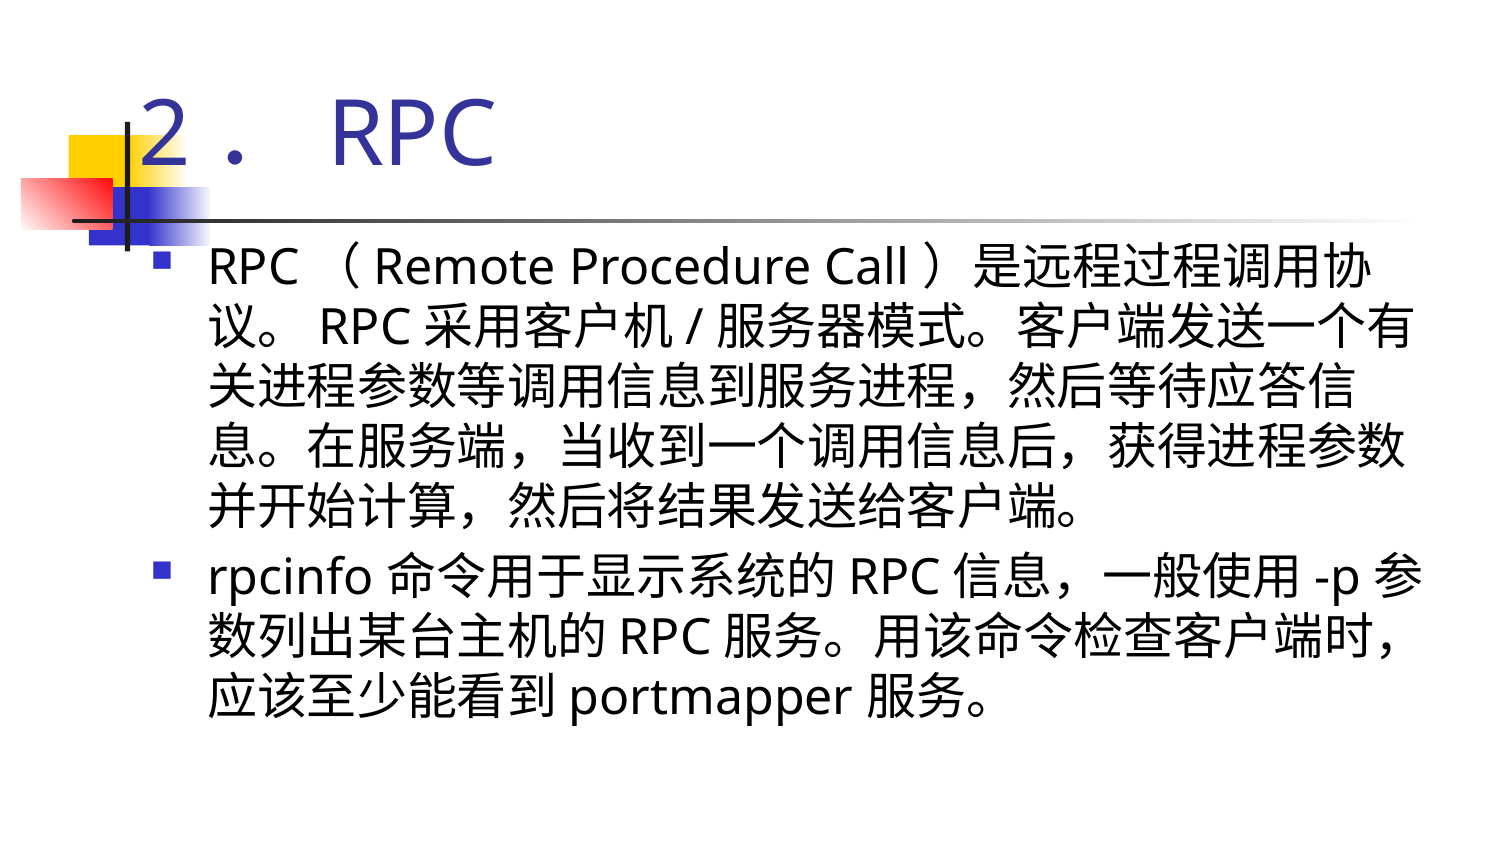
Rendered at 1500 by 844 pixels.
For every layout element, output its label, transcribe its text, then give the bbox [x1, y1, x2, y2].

title 2．RPC [123, 49, 1462, 192]
list RPC（Remote Procedure Call）是远程过程调用协议。RPC采用客户机/服务器模式。客户端发送一个有关进程参数等调用信息到服务进程，然后等待应答信息。在服务端，当收到一个调用信息后，获得进程参数并开始计算，然后将结果发送给客户端。 rpcinfo命令用于显示系统的RPC信息，一般使用-p参数列出某台主机的RPC服务。用该命令检查客户端时，应该至少能看到portmapper服务。 [135, 226, 1469, 768]
